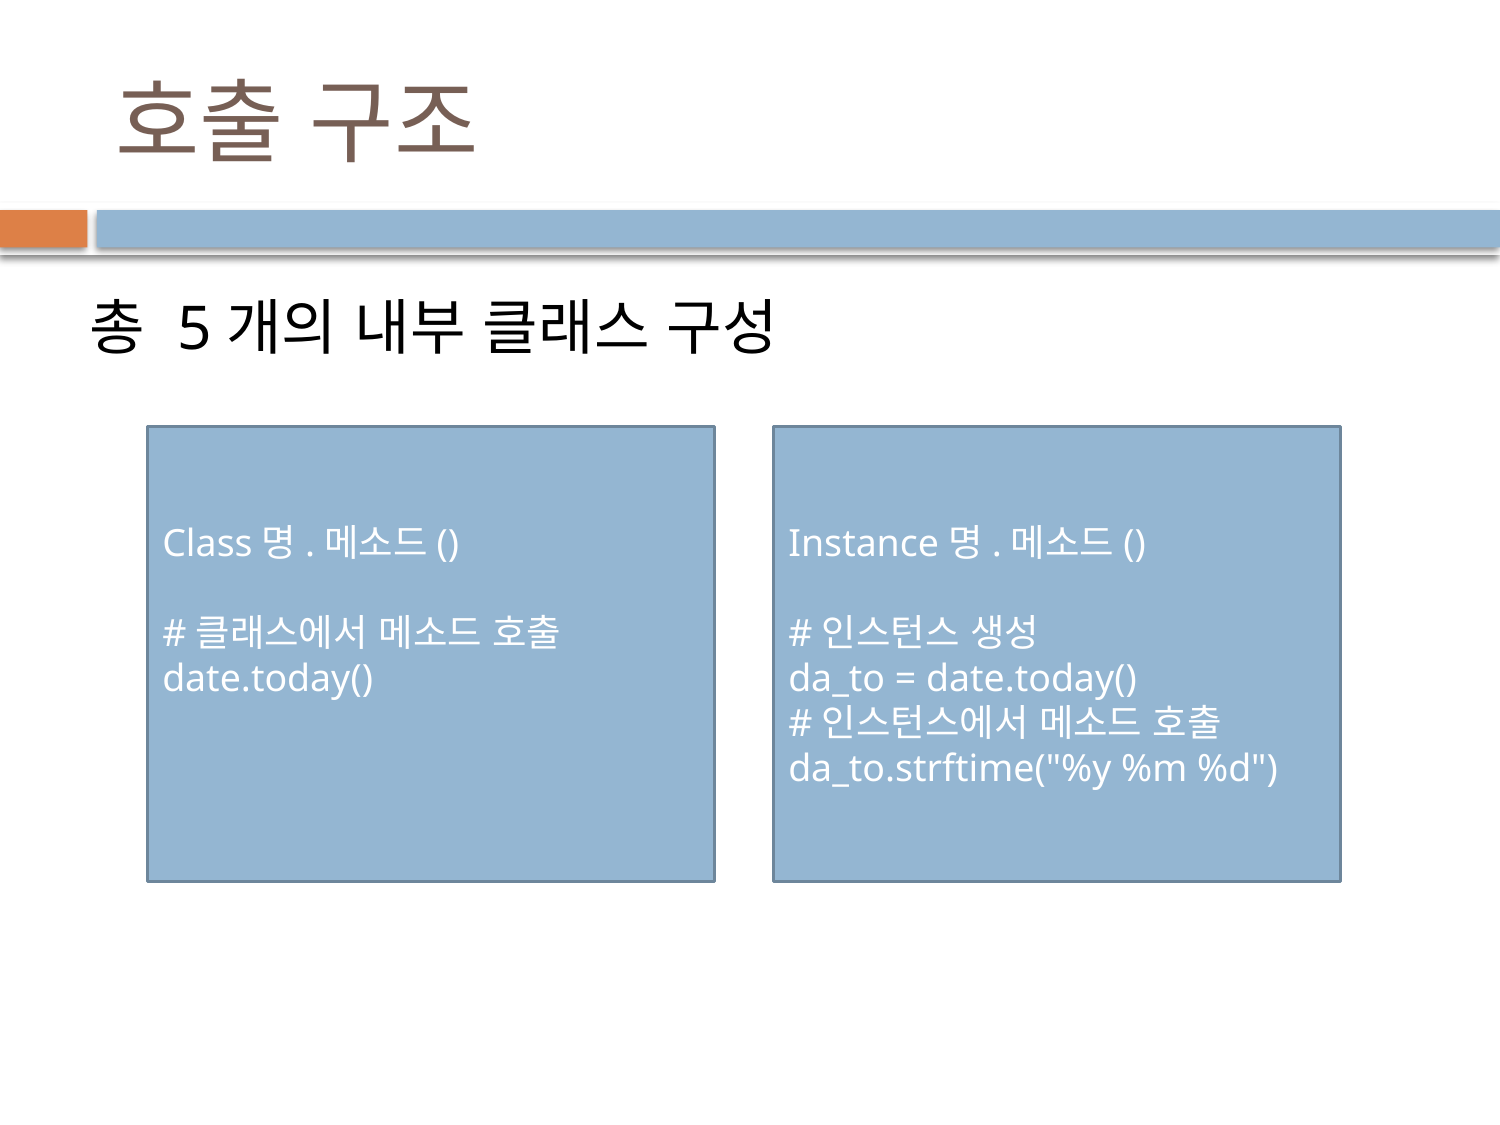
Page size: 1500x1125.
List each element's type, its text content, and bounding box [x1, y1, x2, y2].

text_box Instance명.메소드() #인스턴스 생성 da_to = date.today() #인스턴스에서 메소드 호출 da_to.strftime("%y %m %d") [772, 425, 1342, 883]
title 호출 구조 [100, 37, 1438, 200]
list 총 5개의 내부 클래스 구성 [75, 267, 1425, 398]
text_box Class명.메소드() #클래스에서 메소드 호출 date.today() [146, 425, 716, 883]
